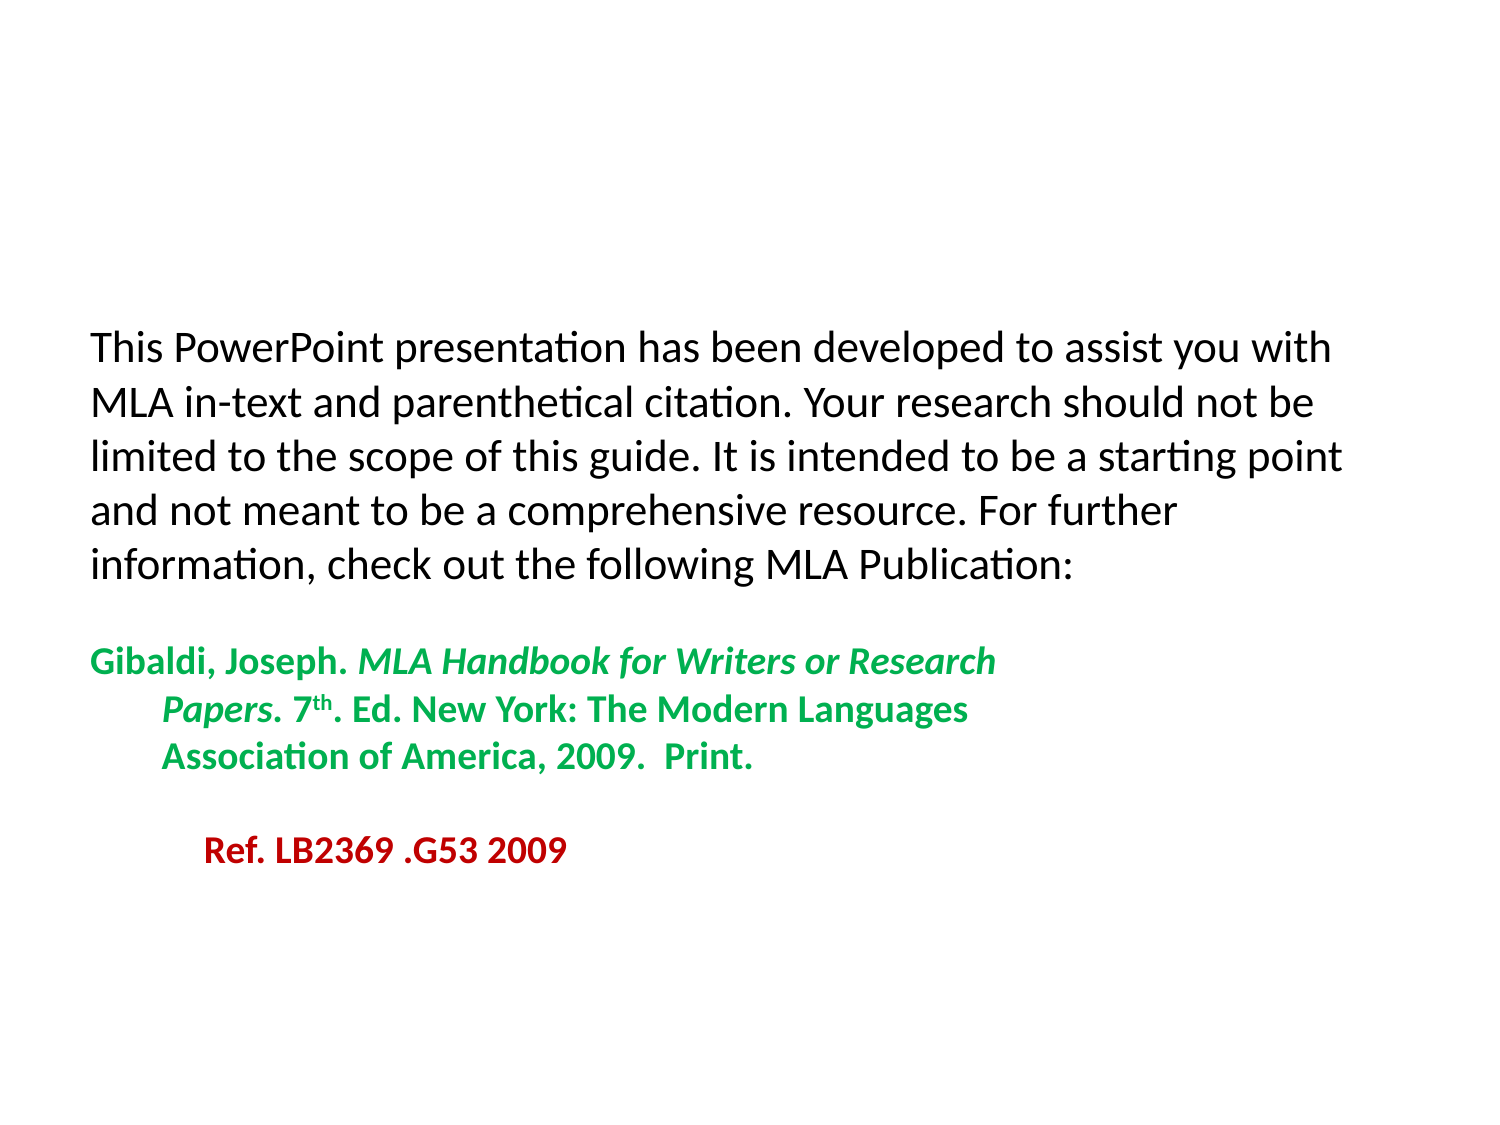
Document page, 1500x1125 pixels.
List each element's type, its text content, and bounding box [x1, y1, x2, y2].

title This PowerPoint presentation has been developed to assist you with MLA in-text and parenthetical citation. Your research should not be limited to the scope of this guide. It is intended to be a starting point and not meant to be a comprehensive resource. For further information, check out the following MLA Publication: Gibaldi, Joseph. MLA Handbook for Writers or Research Papers. 7th. Ed. New York: The Modern Languages Association of America, 2009. Print. Ref. LB2369 .G53 2009 [75, 75, 1425, 1038]
